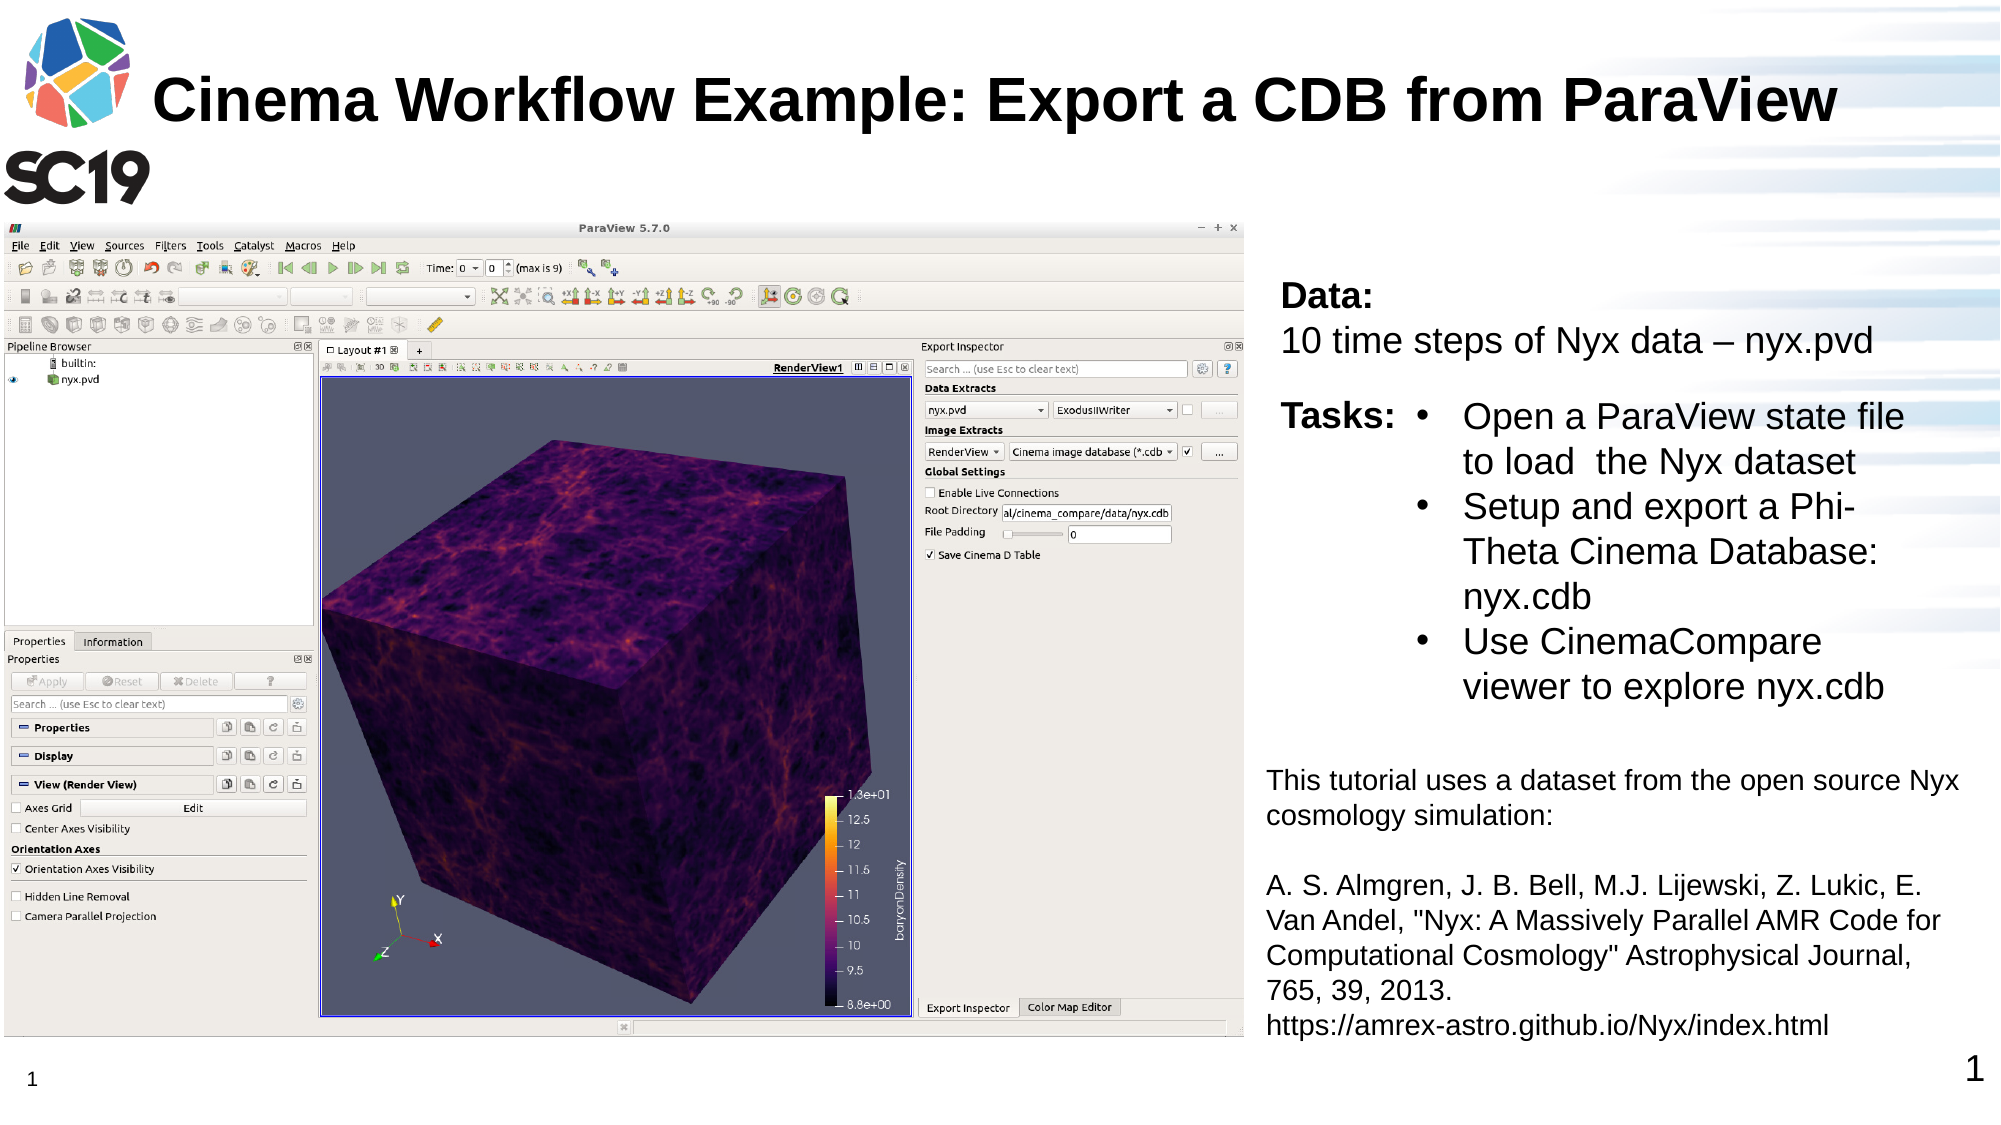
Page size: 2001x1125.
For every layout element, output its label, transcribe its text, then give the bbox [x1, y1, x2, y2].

text_box Tasks: [1265, 383, 1453, 444]
picture [0, 14, 154, 207]
text_box Data: 10 time steps of Nyx data – nyx.pvd [1265, 263, 1934, 369]
title Cinema Workflow Example: Export a CDB from ParaView [137, 59, 1863, 278]
text_box This tutorial uses a dataset from the open source Nyx cosmology simulation: A. S. Almgren, J. B. Bell, M.J. Lijewski, Z. Lukic, E. Van Andel, "Nyx: A Massively Parallel AMR Code for Computational Cosmology" Astrophysical Journal, 765, 39, 2013. https://amrex-astro.github.io/Nyx/index.html [1251, 753, 1978, 1049]
text_box Open a ParaView state file to load the Nyx dataset Setup and export a Phi-Theta Cinema Database: nyx.cdb Use CinemaCompare viewer to explore nyx.cdb [1251, 384, 1940, 714]
picture [1531, 0, 2000, 669]
slide_number 1 [1879, 1036, 2000, 1123]
picture [4, 222, 1245, 1037]
